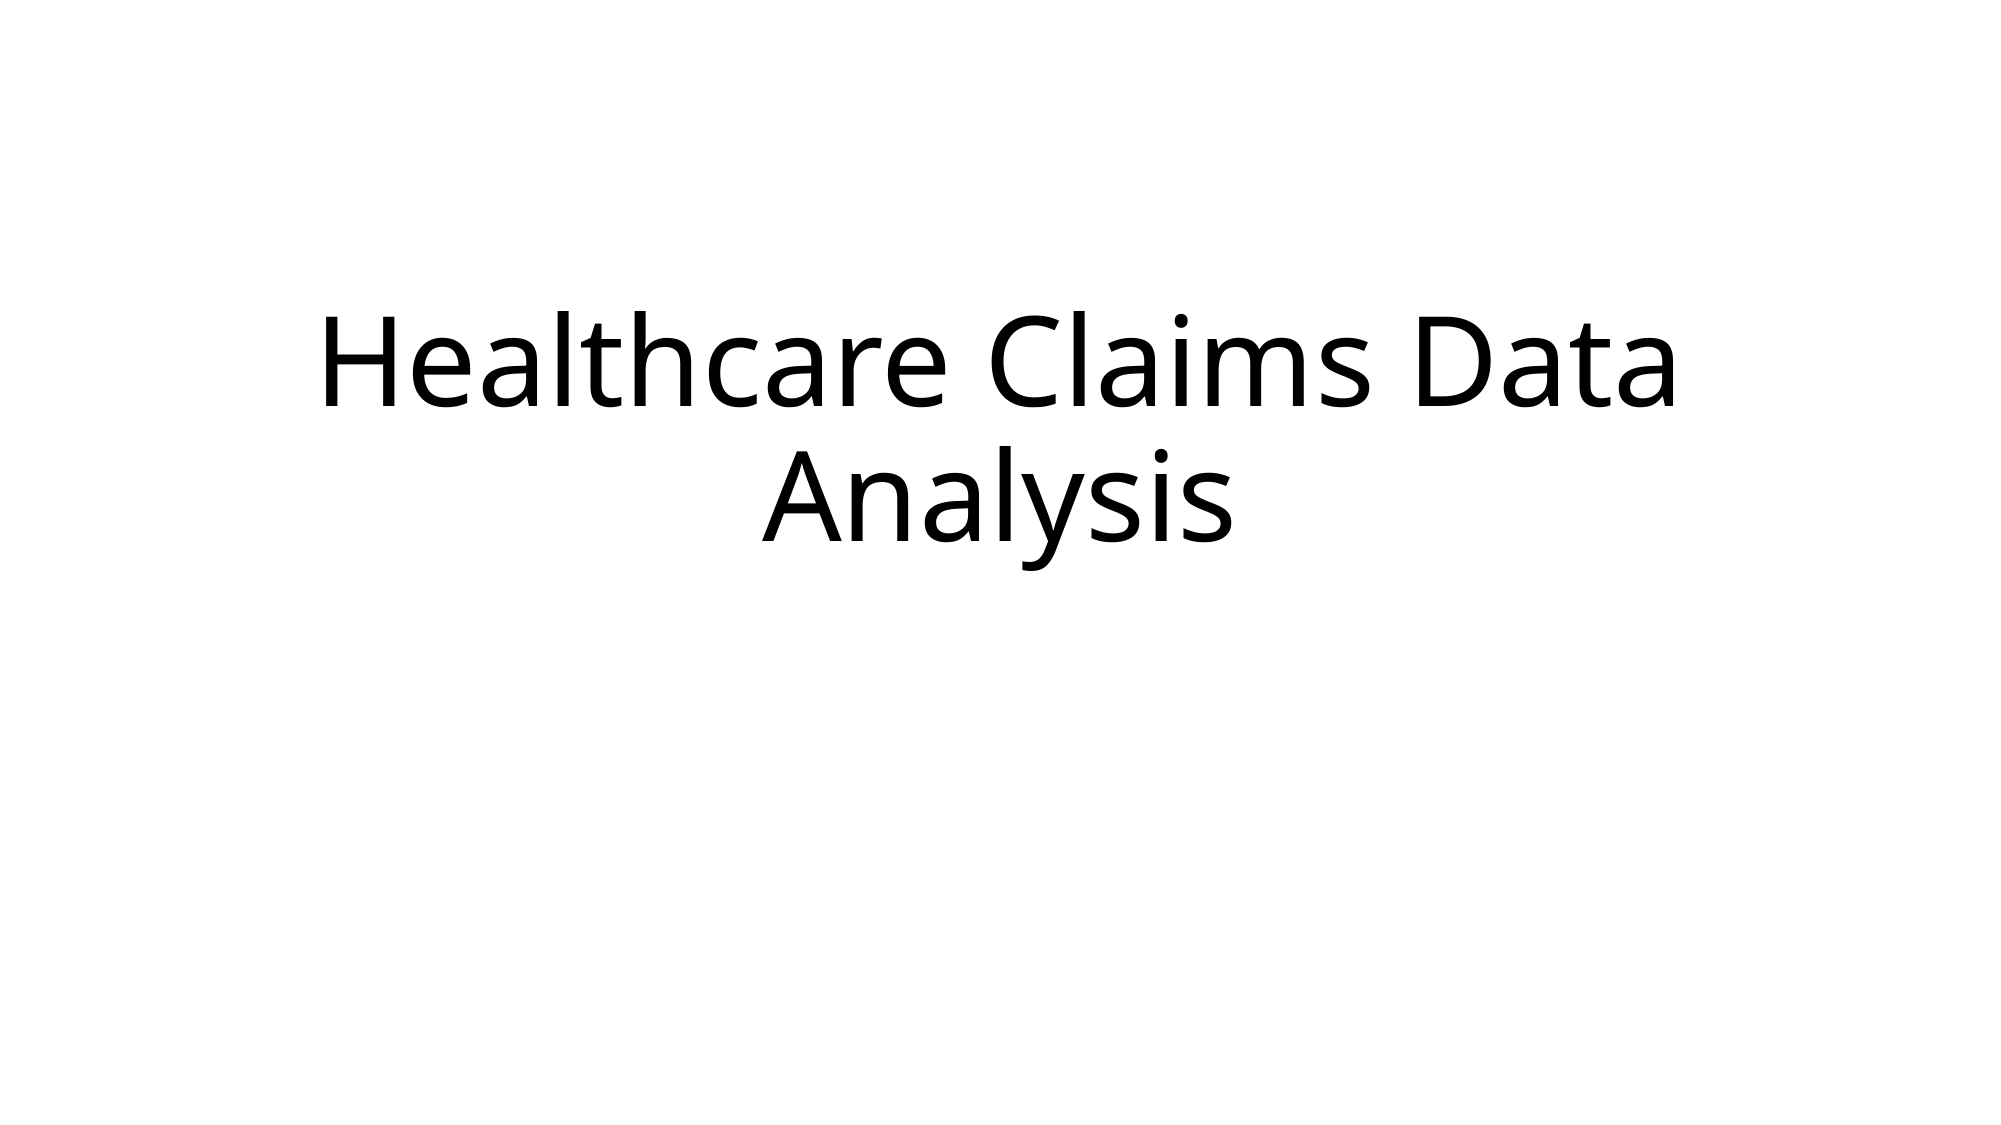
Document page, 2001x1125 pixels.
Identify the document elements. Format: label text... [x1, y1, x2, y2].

title Healthcare Claims Data Analysis [249, 184, 1750, 576]
